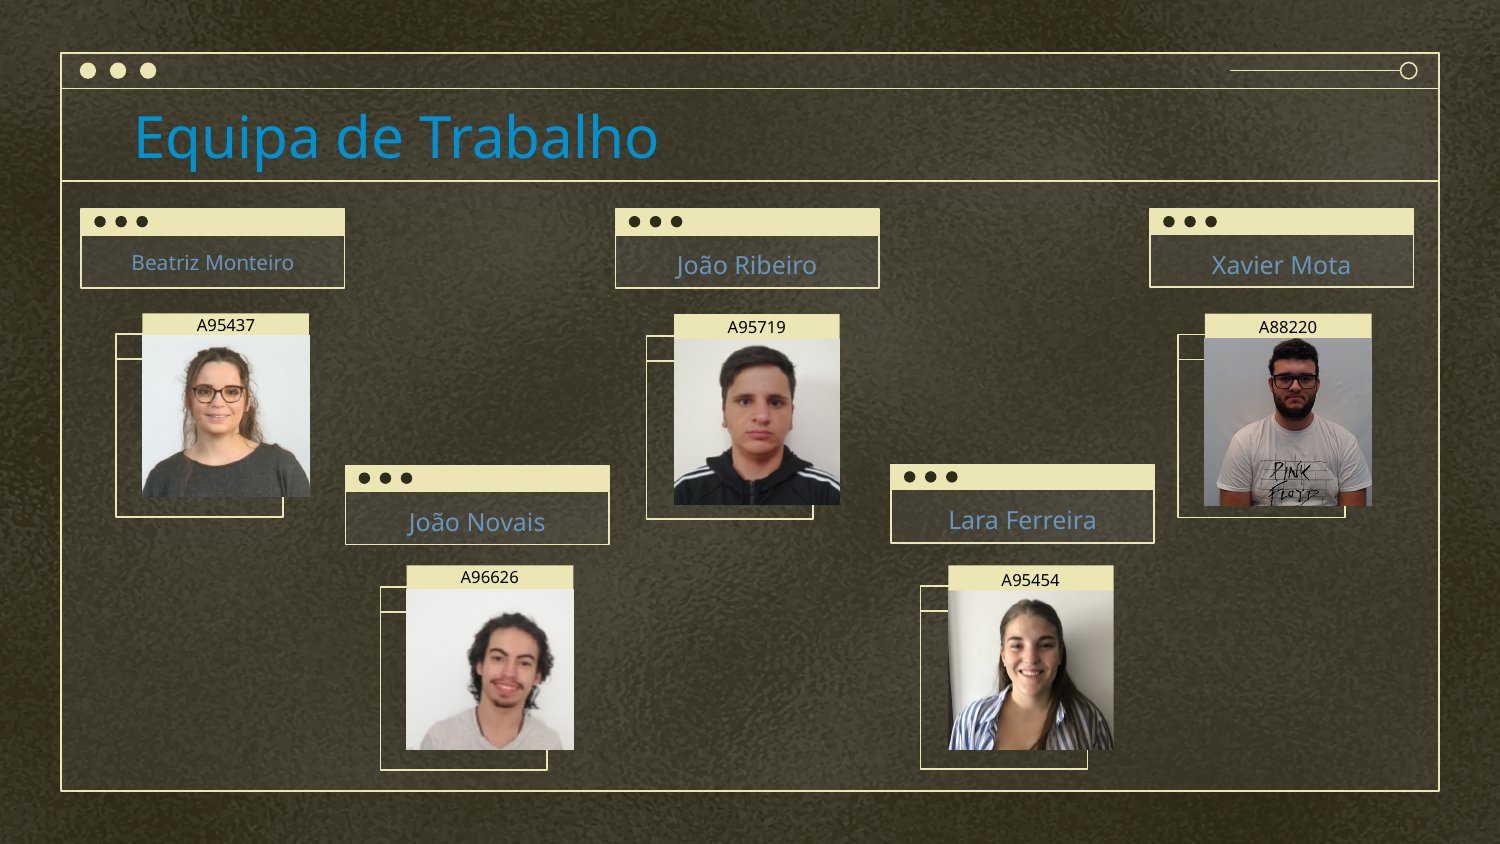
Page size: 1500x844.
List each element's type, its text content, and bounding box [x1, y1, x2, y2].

text_box Lara Ferreira [890, 497, 1155, 543]
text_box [80, 208, 345, 235]
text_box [890, 464, 1155, 490]
text_box Xavier Mota [1150, 242, 1414, 288]
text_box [380, 586, 548, 771]
text_box João Novais [345, 499, 609, 545]
text_box A95719 [674, 301, 840, 338]
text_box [1149, 208, 1414, 235]
picture [943, 588, 1114, 751]
text_box A95437 [142, 299, 310, 335]
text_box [345, 465, 610, 491]
title Equipa de Trabalho [118, 88, 1382, 182]
picture [142, 335, 310, 497]
picture [1204, 338, 1373, 506]
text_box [1177, 334, 1346, 518]
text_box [646, 335, 814, 520]
text_box A96626 [406, 552, 573, 589]
text_box João Ribeiro [615, 243, 879, 288]
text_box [115, 333, 284, 518]
text_box A95454 [947, 554, 1114, 588]
text_box A88220 [1205, 301, 1371, 337]
picture [406, 589, 574, 750]
text_box Beatriz Monteiro [81, 242, 345, 288]
picture [673, 338, 840, 505]
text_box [615, 208, 880, 235]
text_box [920, 585, 1088, 770]
